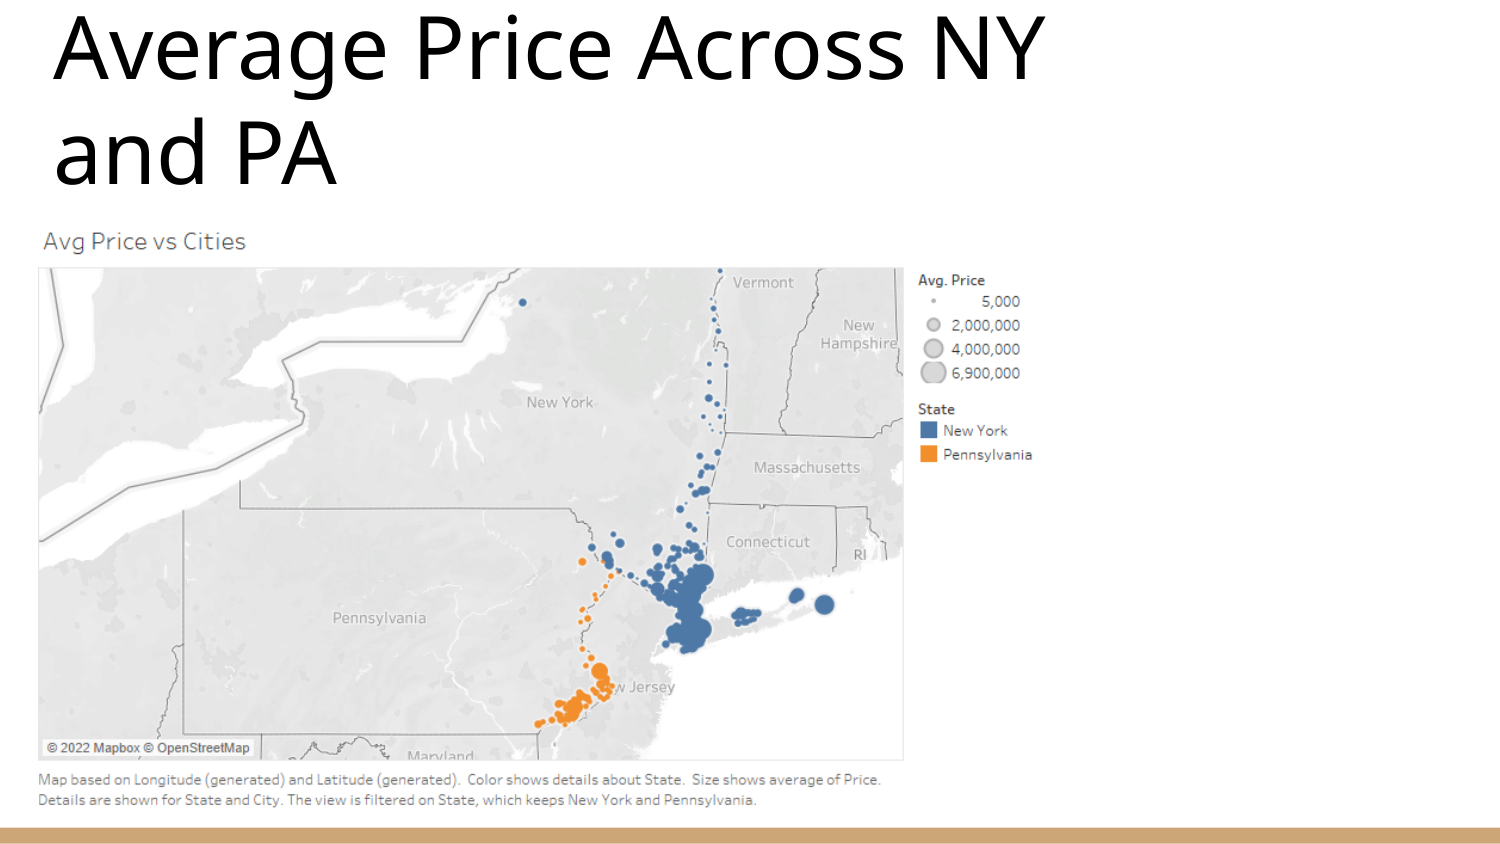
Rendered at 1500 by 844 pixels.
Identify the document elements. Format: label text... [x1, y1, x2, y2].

title Average Price Across NY and PA [38, 39, 1084, 216]
picture [38, 216, 1085, 811]
